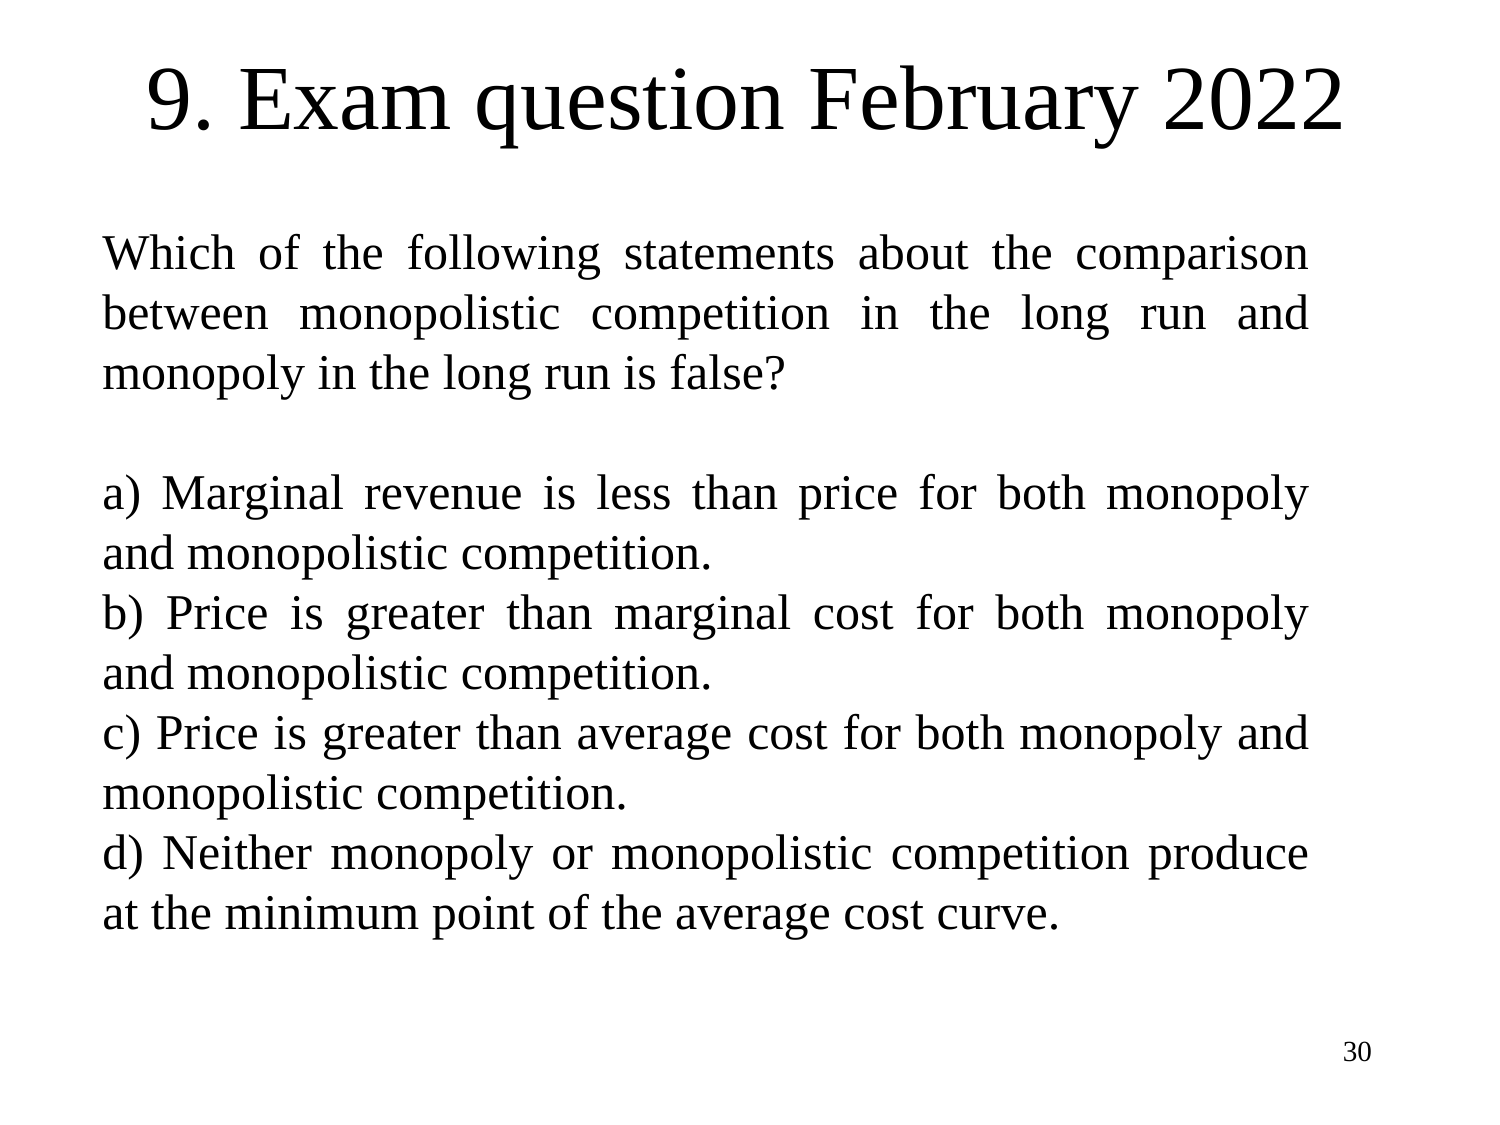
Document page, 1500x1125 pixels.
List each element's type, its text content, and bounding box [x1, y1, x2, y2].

slide_number 30 [1074, 1024, 1388, 1101]
text_box 9. Exam question February 2022 [109, 30, 1385, 219]
text_box Which of the following statements about the comparison between monopolistic competition in the long run and monopoly in the long run is false? a) Marginal revenue is less than price for both monopoly and monopolistic competition. b) Price is greater than marginal cost for both monopoly and monopolistic competition. c) Price is greater than average cost for both monopoly and monopolistic competition. d) Neither monopoly or monopolistic competition produce at the minimum point of the average cost curve. [87, 212, 1325, 948]
